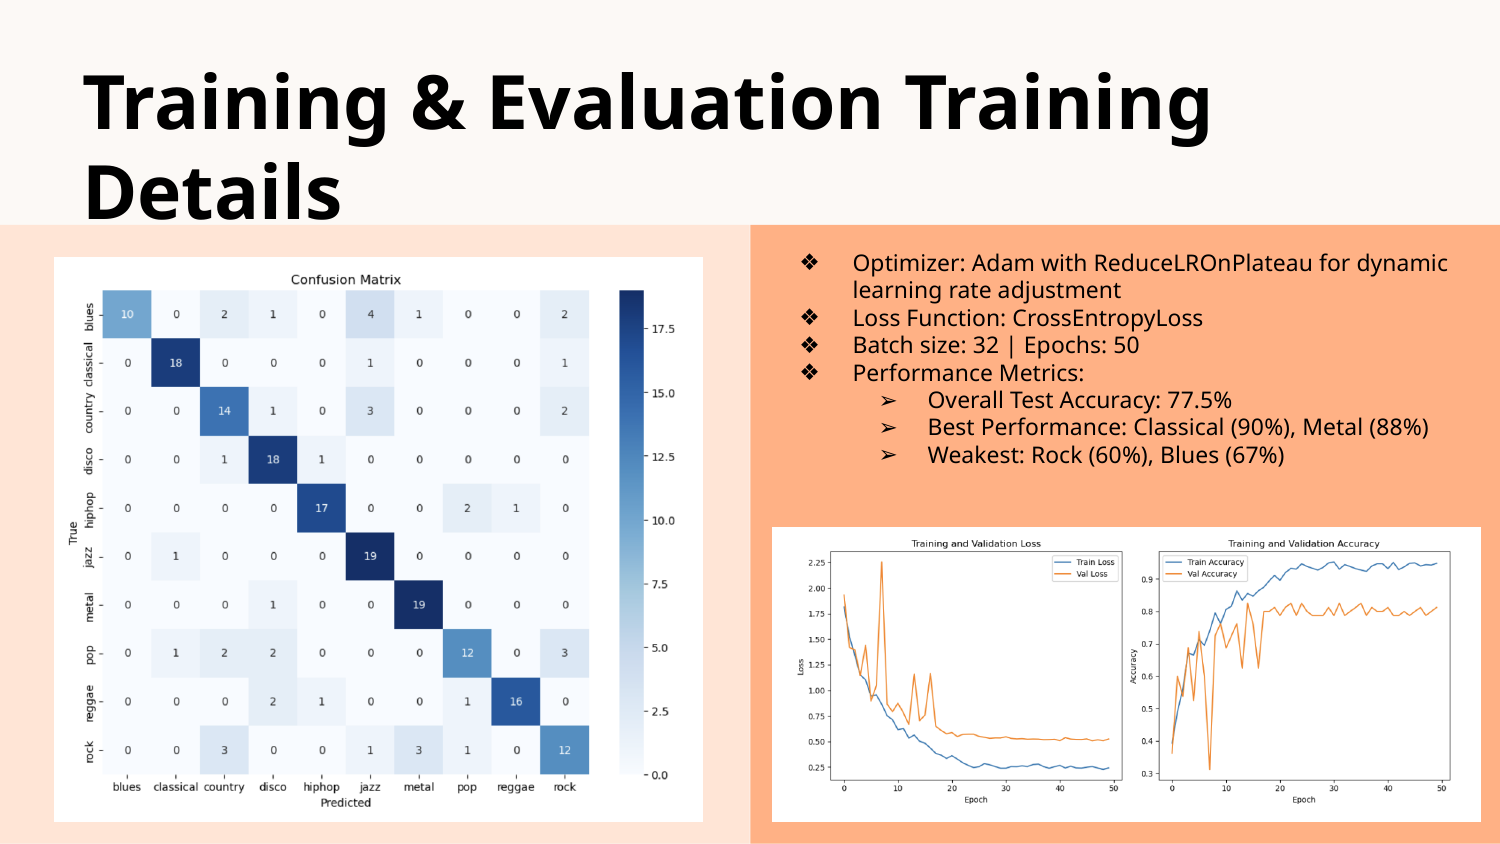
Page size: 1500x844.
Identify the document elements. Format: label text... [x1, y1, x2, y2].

picture [772, 527, 1481, 822]
list Optimizer: Adam with ReduceLROnPlateau for dynamic learning rate adjustment Loss Function: CrossEntropyLoss Batch size: 32 | Epochs: 50 Performance Metrics: Overall Test Accuracy: 77.5% Best Performance: Classical (90%), Metal (88%) Weakest: Rock (60%), Blues (67%) [762, 233, 1493, 514]
title Training & Evaluation Training Details [67, 75, 1434, 214]
picture [53, 257, 703, 822]
